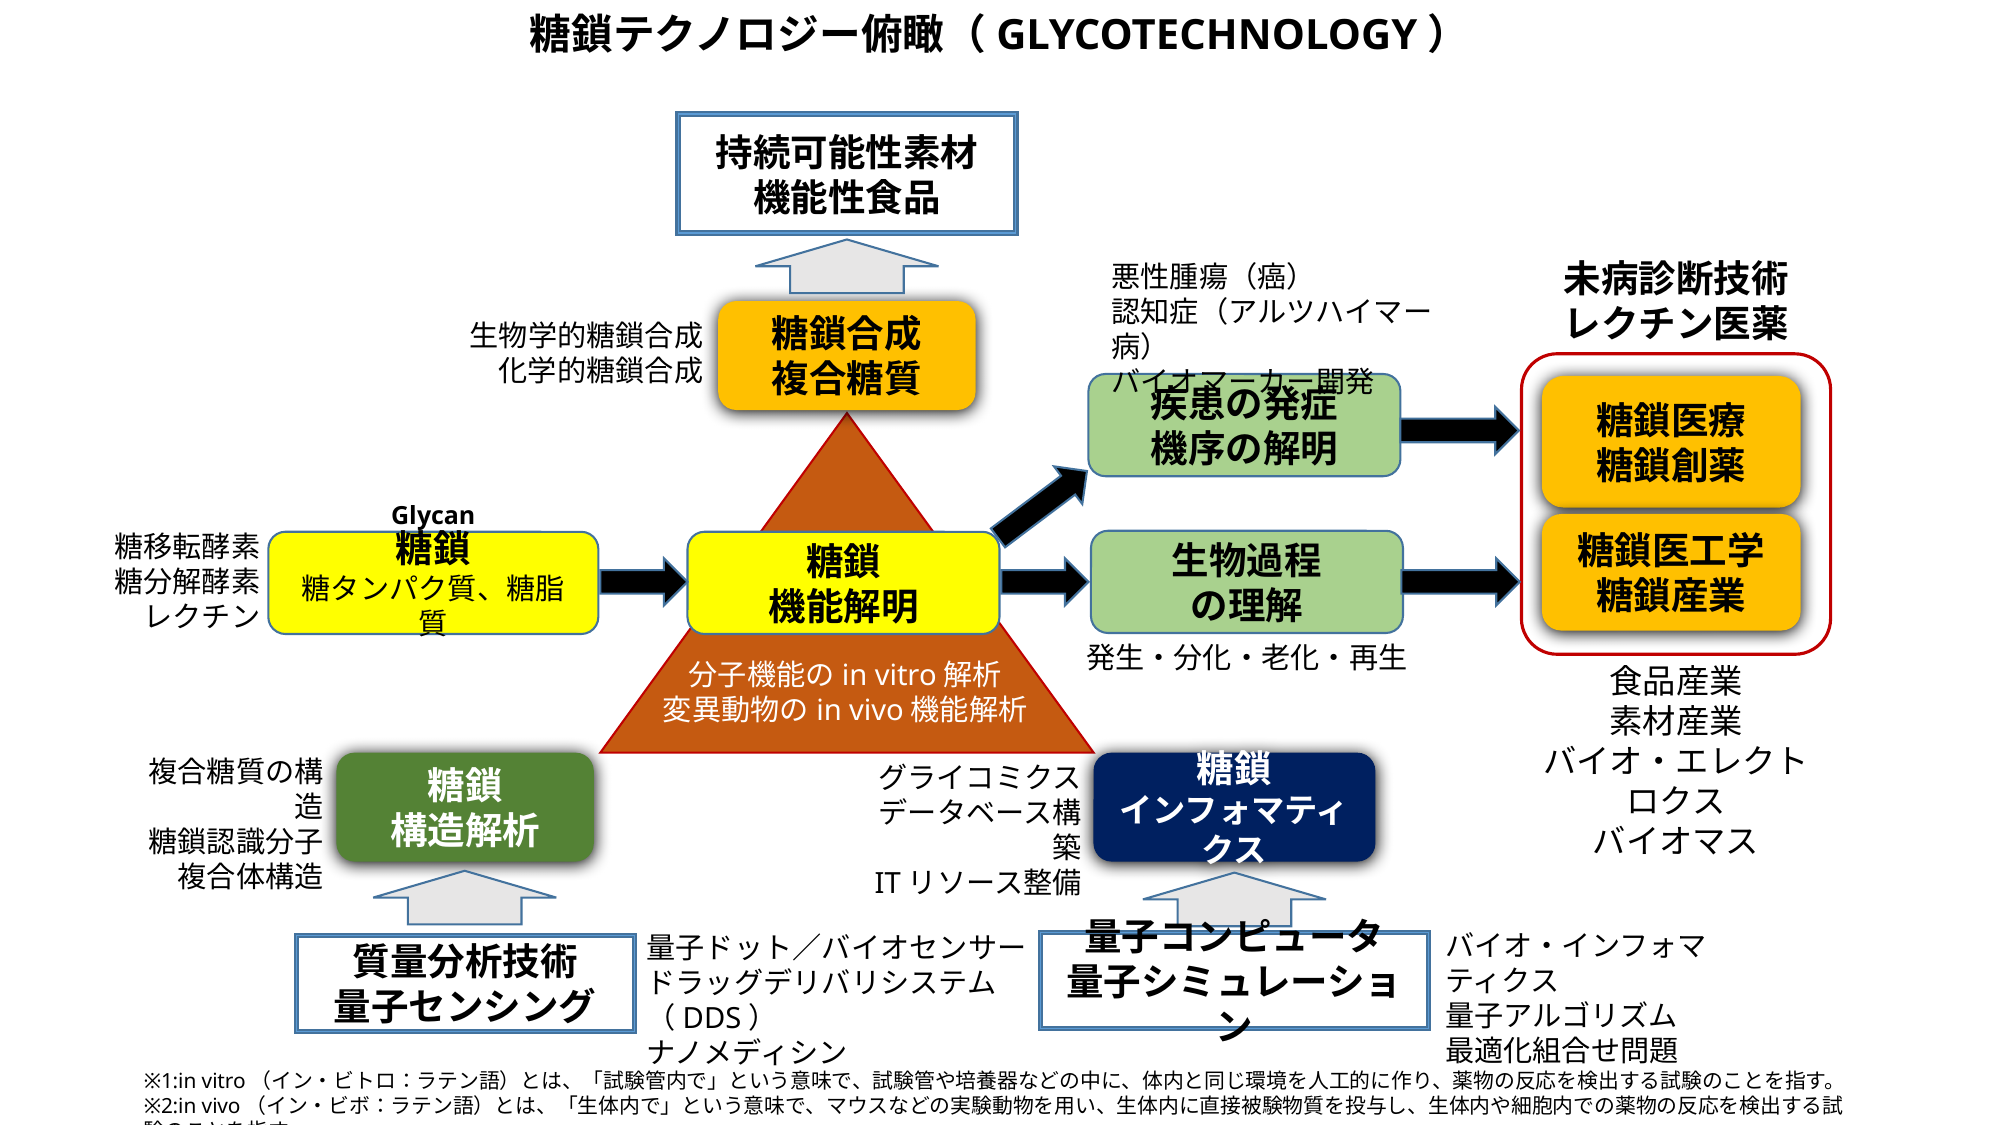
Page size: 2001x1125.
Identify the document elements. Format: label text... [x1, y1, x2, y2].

text_box バイオ・インフォマティクス 量子アルゴリズム 最適化組合せ問題 [1430, 919, 1751, 1060]
text_box 悪性腫瘍（癌） 認知症（アルツハイマー病） バイオマーカー開発 [1096, 250, 1489, 406]
text_box [1399, 404, 1521, 457]
text_box 量子コンピュータ 量子シミュレーション [1038, 930, 1431, 1031]
text_box グライコミクス データベース構築 ITリソース整備 [850, 751, 1097, 907]
text_box [989, 464, 1089, 549]
text_box [760, 428, 934, 530]
text_box 糖鎖 機能解明 [686, 530, 1001, 636]
text_box Glycan [376, 492, 491, 537]
text_box [372, 869, 557, 926]
text_box 疾患の発症 機序の解明 [1087, 375, 1402, 478]
text_box [1400, 555, 1521, 608]
text_box 持続可能性素材 機能性食品 [675, 111, 1019, 236]
text_box 糖鎖 構造解析 [339, 751, 595, 863]
text_box 糖鎖 糖タンパク質、糖脂質 [276, 530, 600, 636]
text_box [599, 555, 689, 608]
text_box 量子ドット／バイオセンサー ドラッグデリバリシステム（DDS） ナノメディシン [631, 921, 1056, 1060]
text_box 糖移転酵素 糖分解酵素 レクチン [40, 521, 276, 641]
text_box 食品産業 素材産業 バイオ・エレクトロクス バイオマス [1527, 655, 1825, 868]
text_box 分子機能のin vitro解析 変異動物のin vivo機能解析 [622, 648, 1069, 734]
text_box 生物学的糖鎖合成 化学的糖鎖合成 [443, 310, 719, 395]
text_box [1000, 555, 1091, 608]
text_box 複合糖質の構造 糖鎖認識分子 複合体構造 [108, 745, 339, 901]
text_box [1521, 353, 1831, 655]
text_box [600, 716, 1091, 754]
text_box 生物過程 の理解 [1089, 529, 1405, 632]
text_box 糖鎖 インフォマティクス [1097, 751, 1377, 863]
text_box [675, 622, 1019, 648]
text_box ※1:in vitro（イン・ビトロ：ラテン語）とは、「試験管内で」という意味で、試験管や培養器などの中に、体内と同じ環境を人工的に作り、薬物の反応を検出する試験のことを指す。 ※2:in vivo（イン・ビボ：ラテン語）とは、「生体内で」という意味で、マウスなどの実験動物を用い、生体内に直接被験物質を投与し、生体内や細胞内での薬物の反応を検出する試験のことを指す。 [129, 1060, 1871, 1125]
text_box 糖鎖合成 複合糖質 [717, 299, 977, 412]
text_box [1142, 871, 1327, 928]
text_box 未病診断技術 レクチン医薬 [1527, 247, 1825, 353]
text_box 質量分析技術 量子センシング [294, 933, 631, 1034]
text_box 発生・分化・老化・再生 [1051, 632, 1443, 683]
text_box [755, 238, 939, 295]
text_box 糖鎖テクノロジー俯瞰（GLYCOTECHNOLOGY） [428, 0, 1571, 66]
